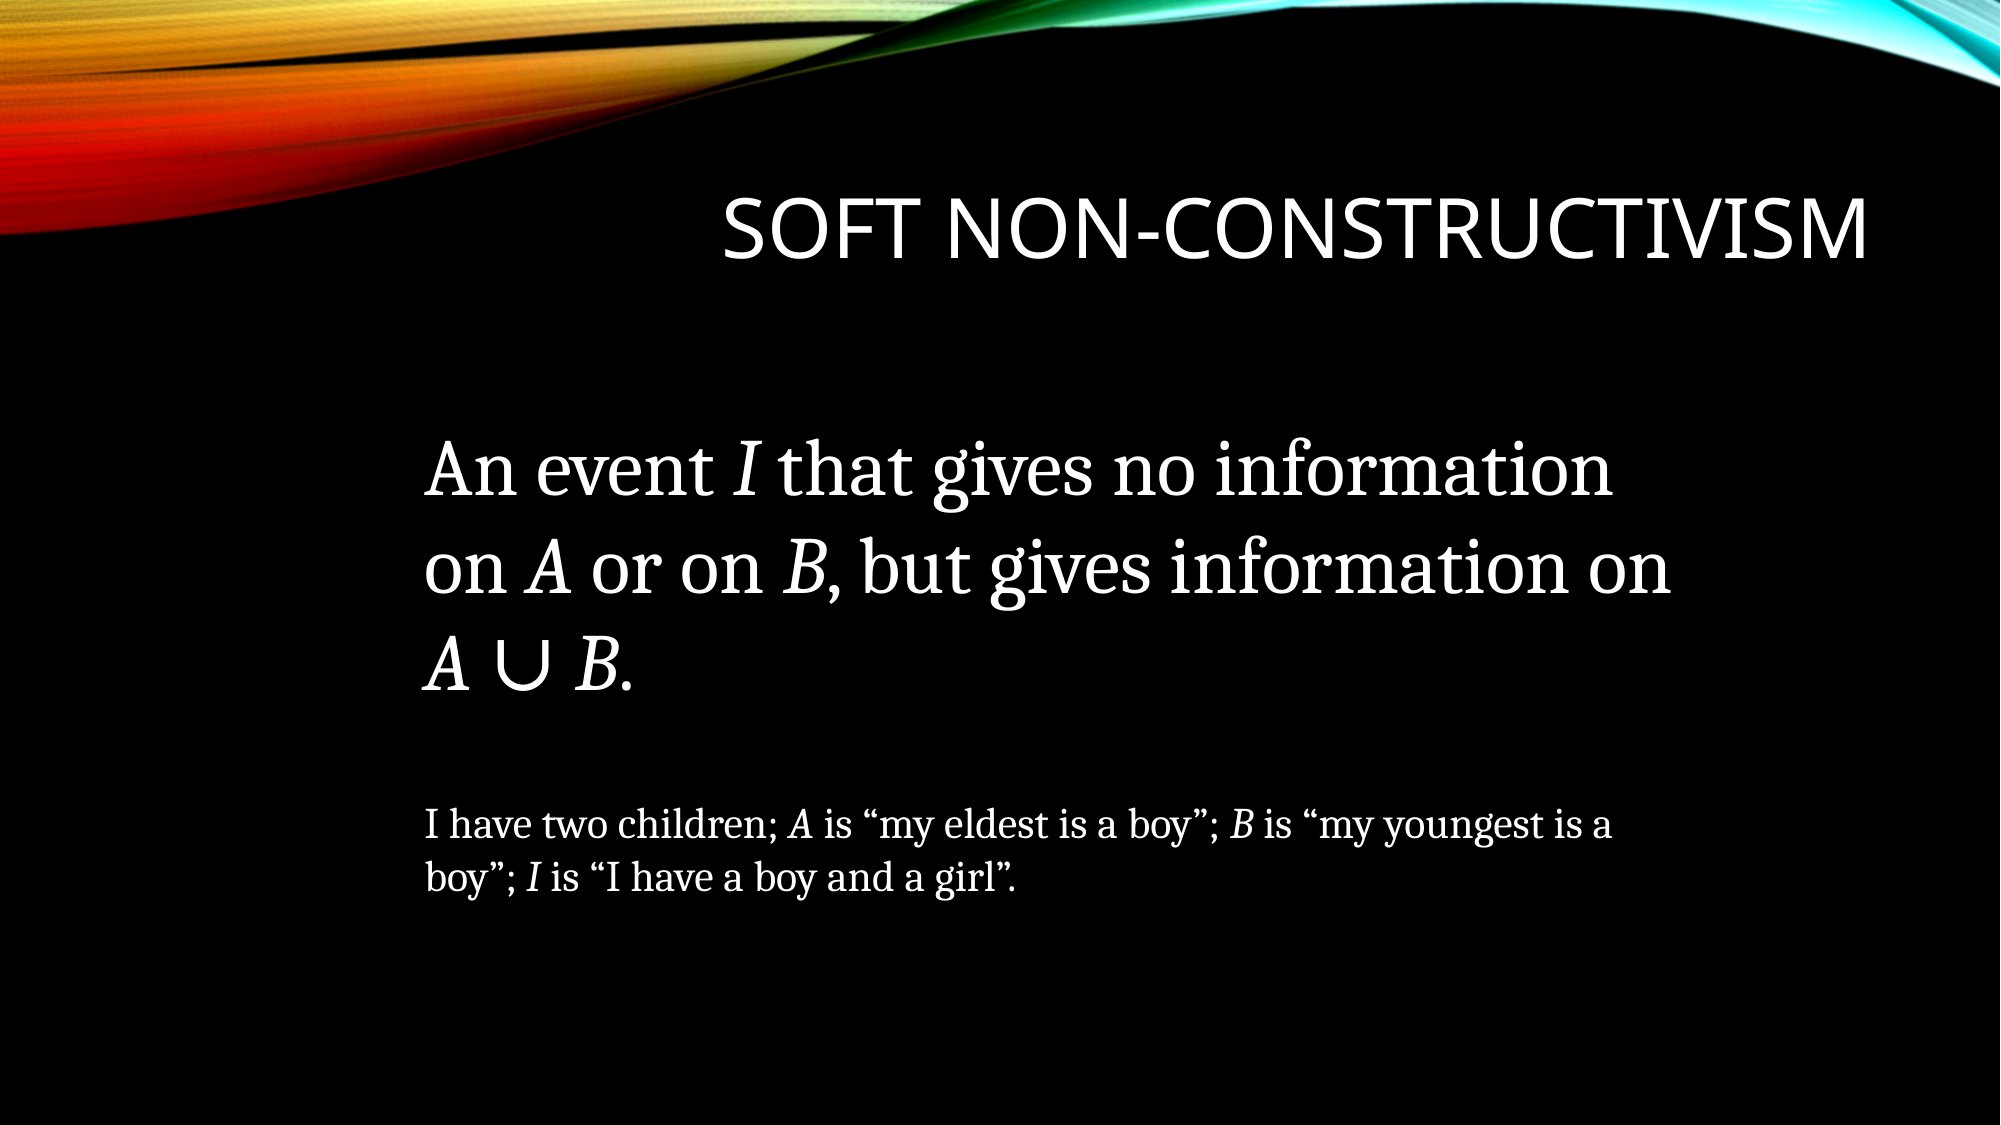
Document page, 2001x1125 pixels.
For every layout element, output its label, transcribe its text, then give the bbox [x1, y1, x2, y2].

title SOFT NON-CONSTRUCTIVISM [474, 125, 1888, 338]
text_box An event I that gives no information on A or on B, but gives information on A ∪ B. [409, 407, 1713, 715]
text_box I have two children; A is “my eldest is a boy”; B is “my youngest is a boy”; I is “I have a boy and a girl”. [409, 787, 1713, 908]
picture [0, 0, 2000, 237]
